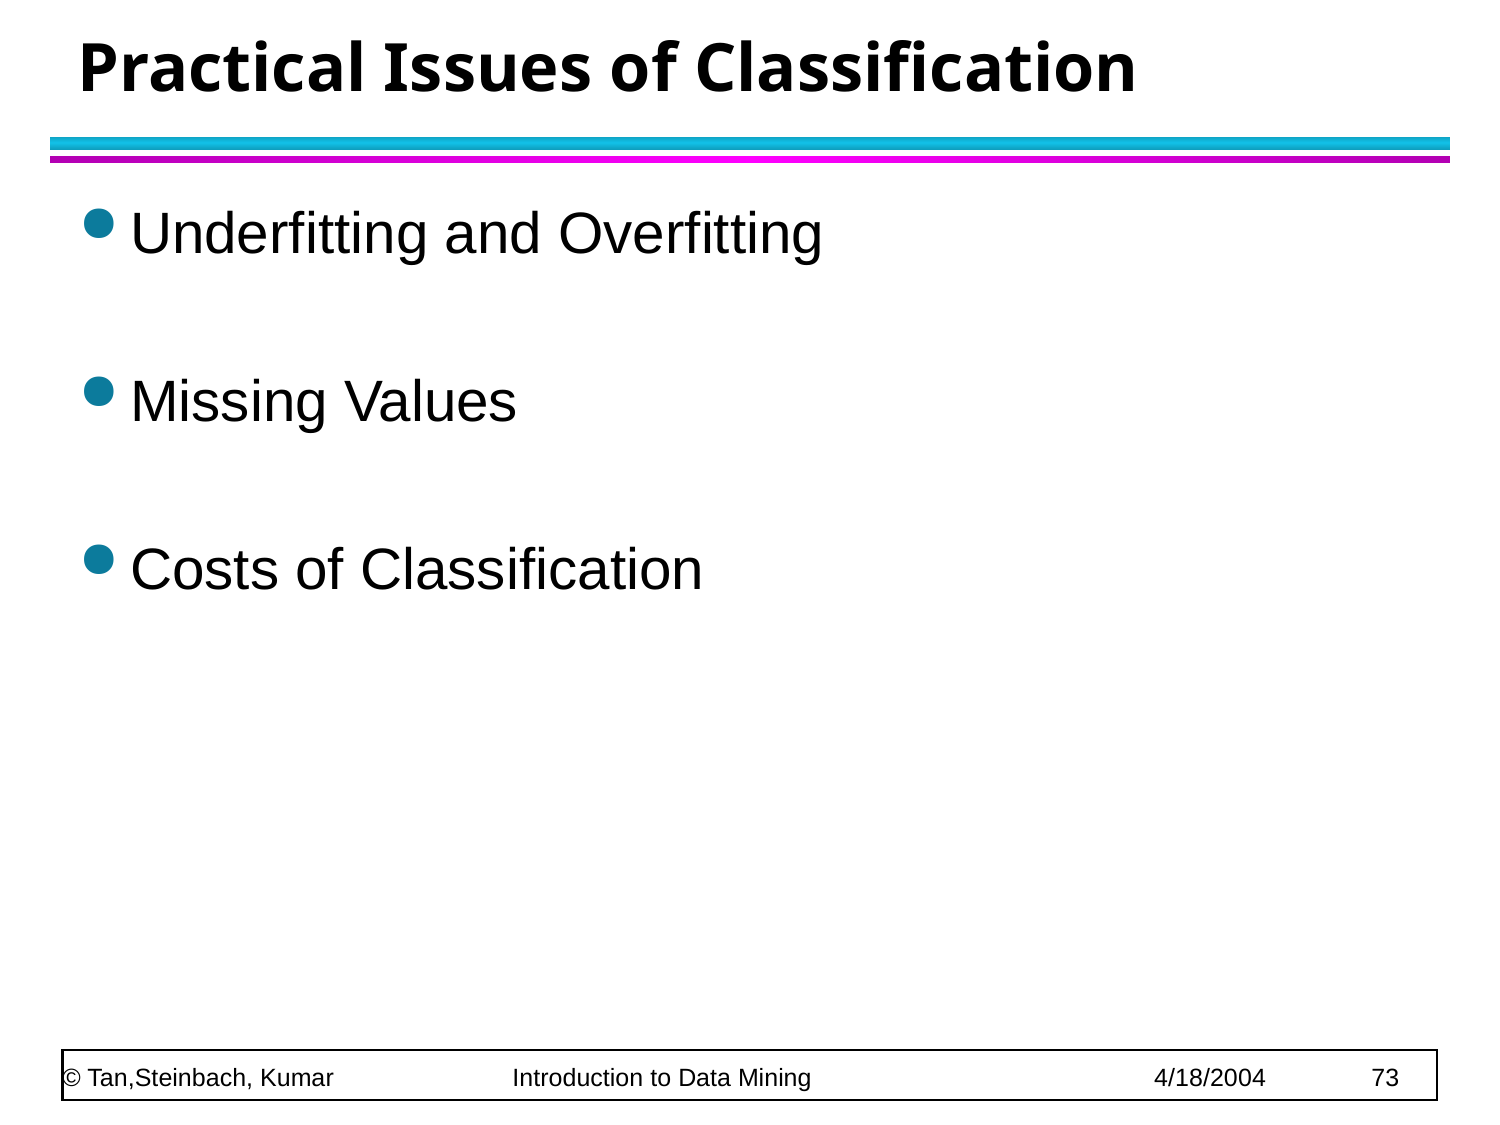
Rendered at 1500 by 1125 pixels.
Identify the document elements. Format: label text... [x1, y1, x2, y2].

list Underfitting and Overfitting Missing Values Costs of Classification [66, 186, 1433, 1038]
title Practical Issues of Classification [61, 24, 1422, 113]
